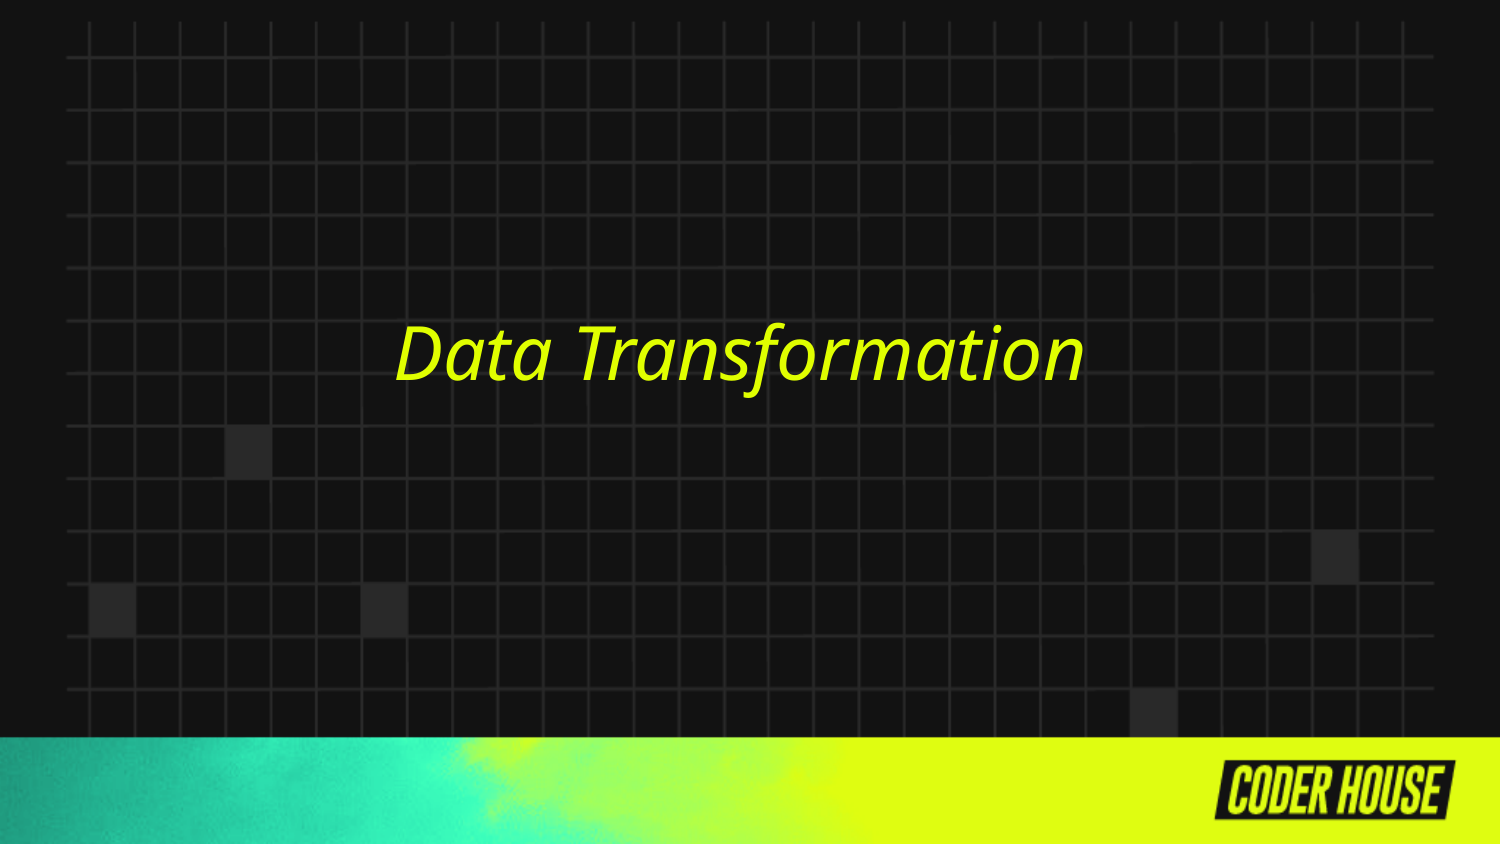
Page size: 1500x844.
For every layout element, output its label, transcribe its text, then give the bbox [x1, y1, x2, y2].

text_box Data Transformation [358, 269, 1142, 432]
picture [0, 0, 1500, 844]
